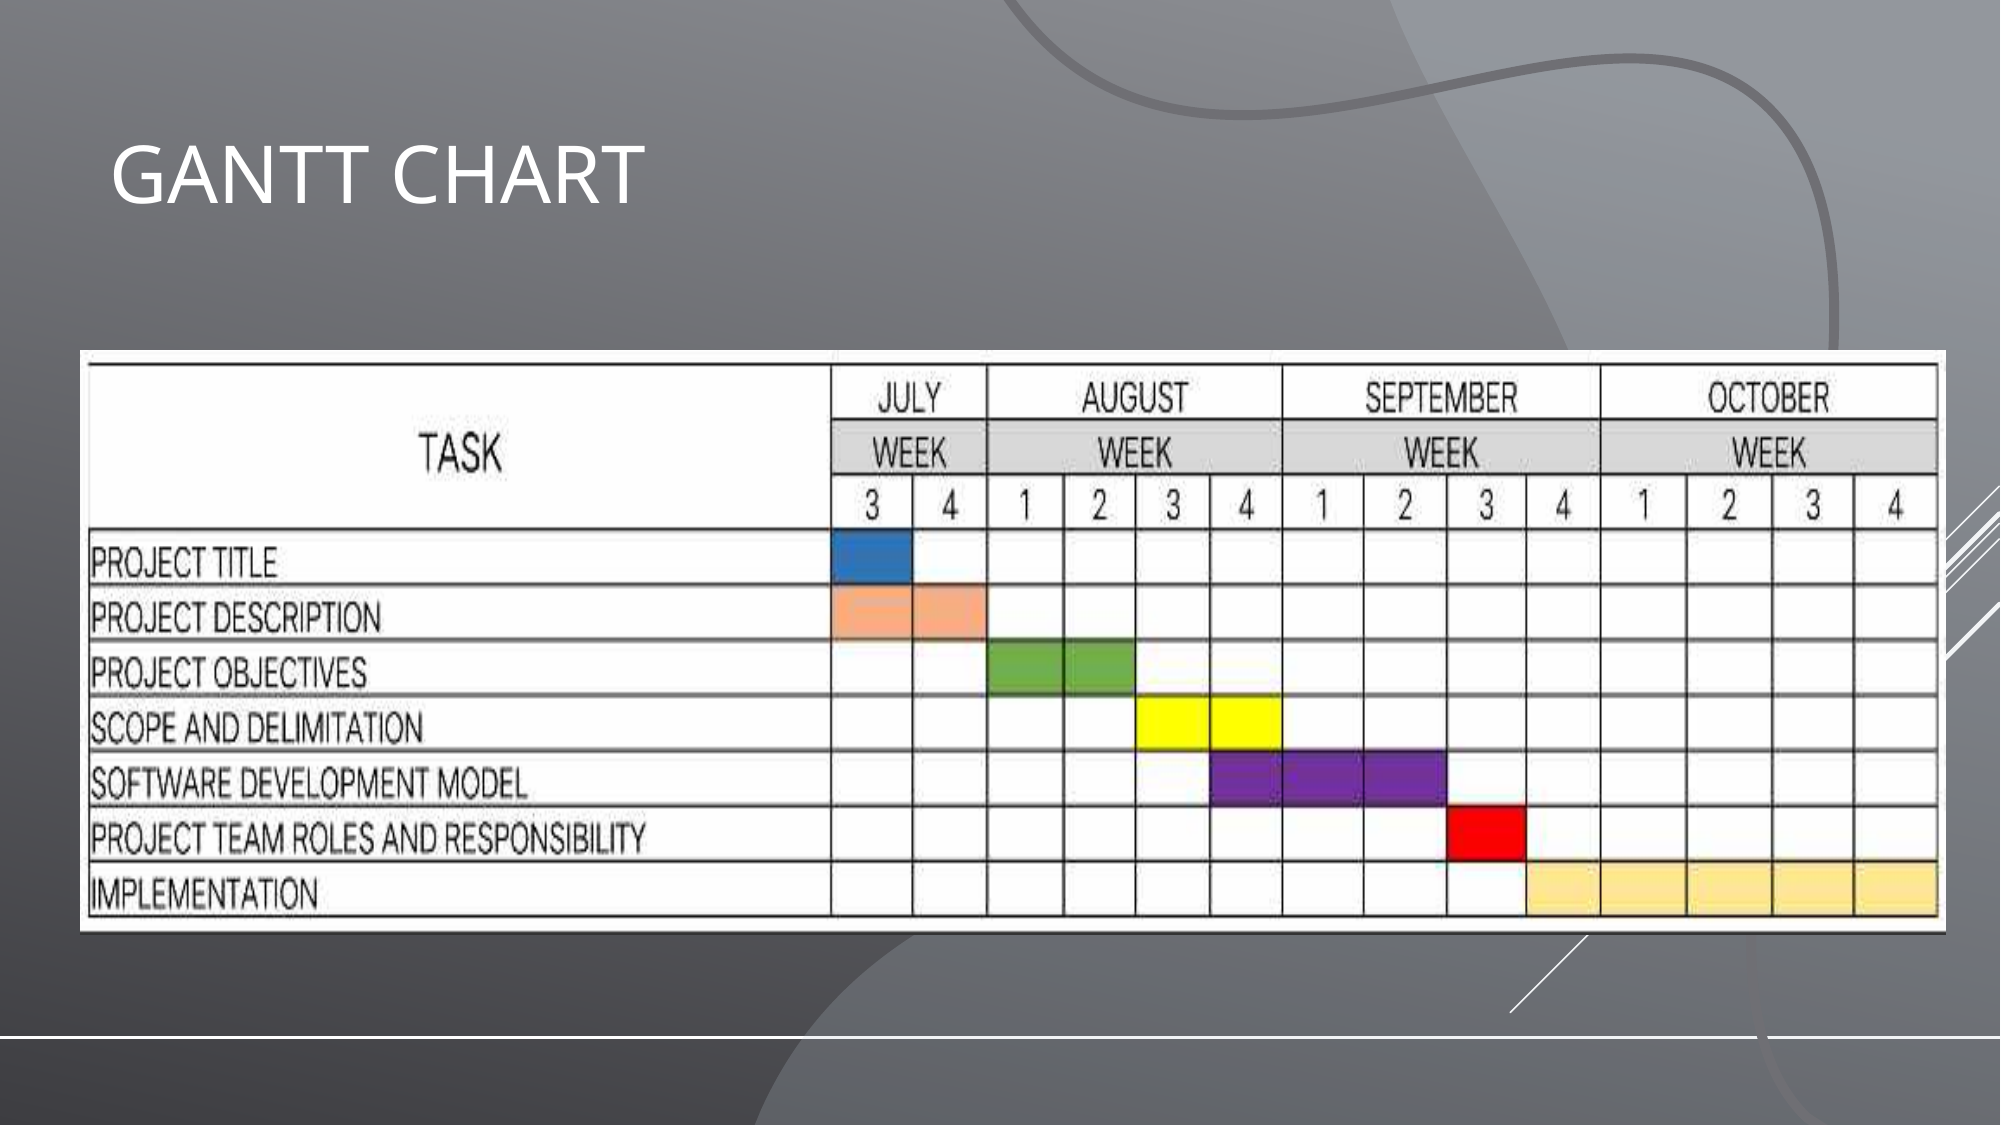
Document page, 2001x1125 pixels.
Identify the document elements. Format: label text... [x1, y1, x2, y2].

title Gantt chart [94, 115, 1820, 227]
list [80, 349, 1946, 935]
